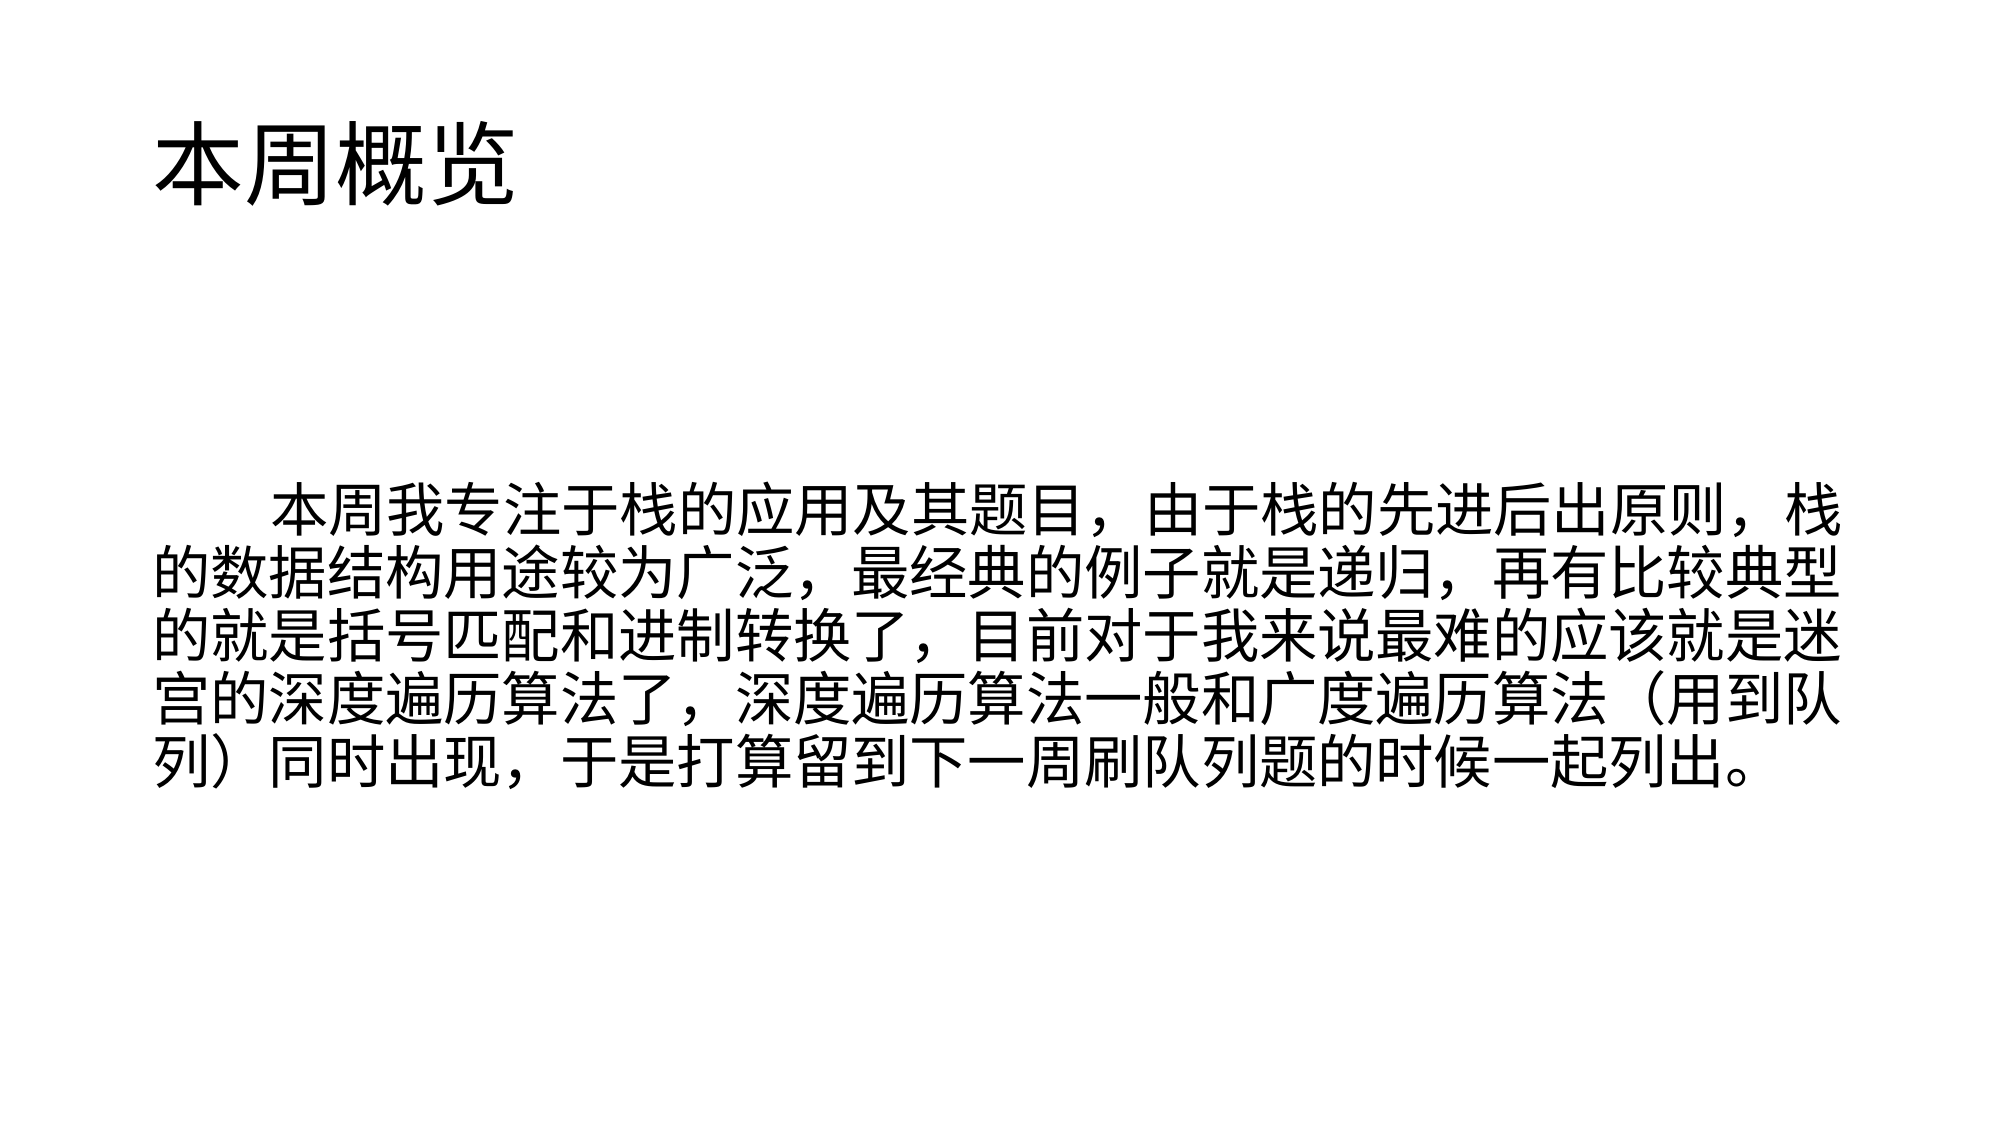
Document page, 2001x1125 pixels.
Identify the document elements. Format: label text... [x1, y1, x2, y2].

title 本周概览 [137, 59, 1863, 278]
list 本周我专注于栈的应用及其题目，由于栈的先进后出原则，栈的数据结构用途较为广泛，最经典的例子就是递归，再有比较典型的就是括号匹配和进制转换了，目前对于我来说最难的应该就是迷宫的深度遍历算法了，深度遍历算法一般和广度遍历算法（用到队列）同时出现，于是打算留到下一周刷队列题的时候一起列出。 [137, 299, 1863, 1014]
